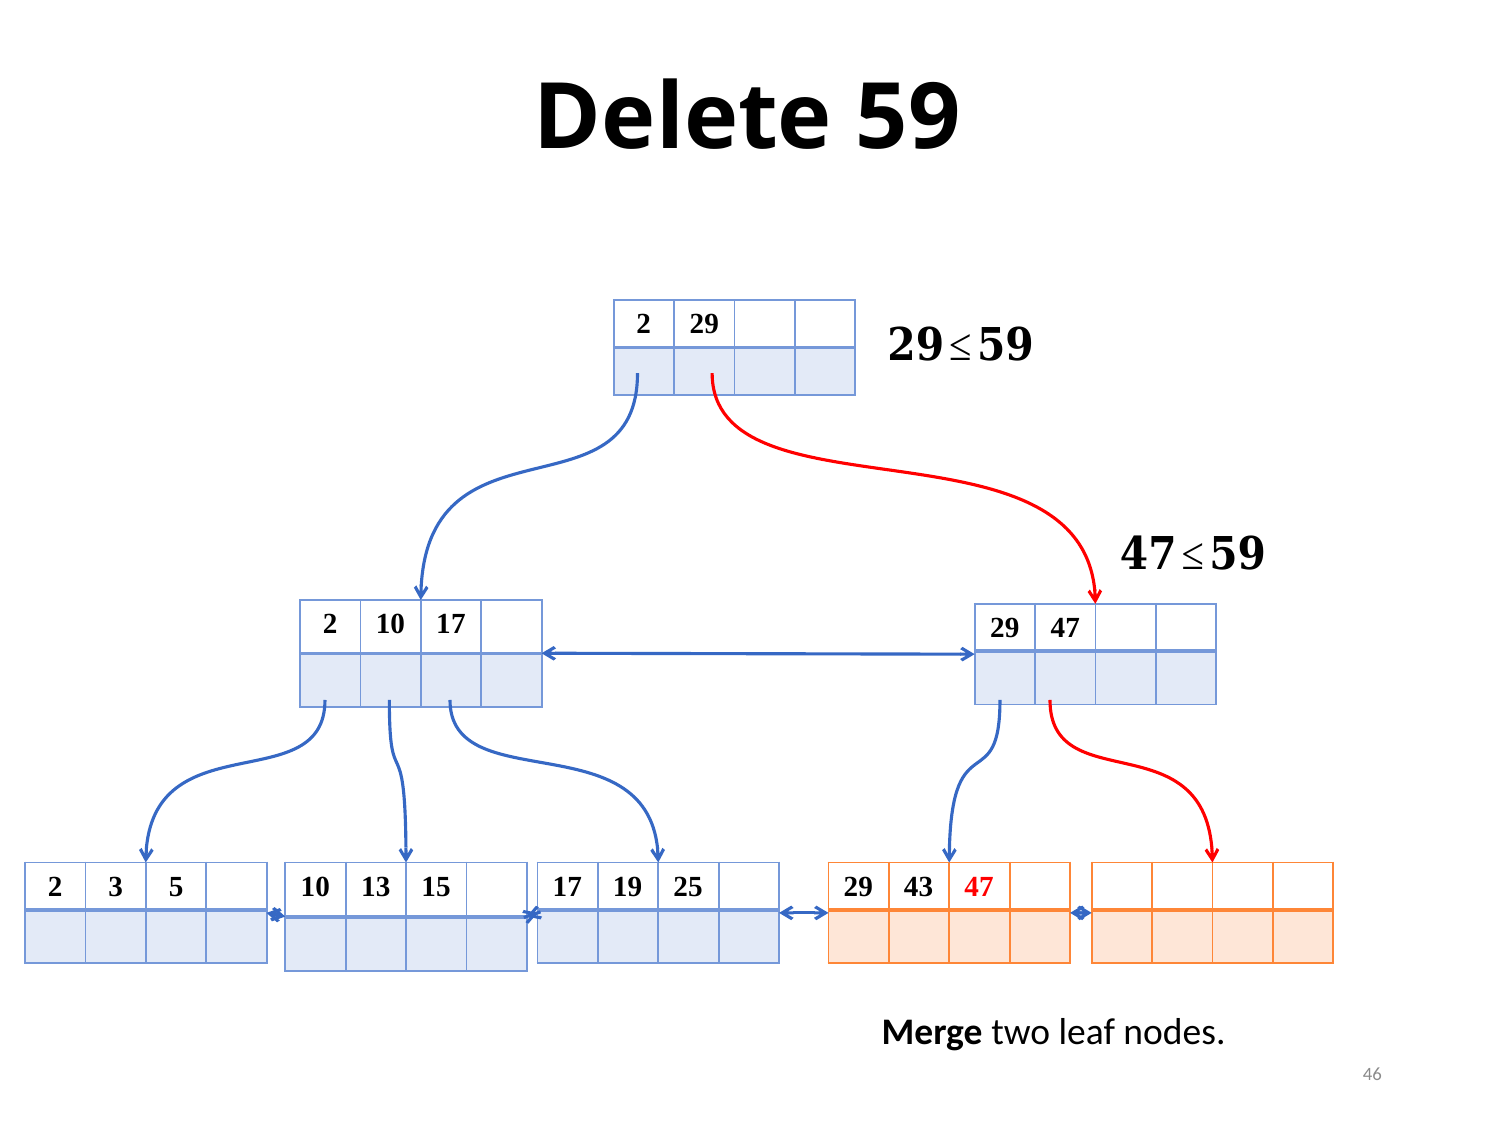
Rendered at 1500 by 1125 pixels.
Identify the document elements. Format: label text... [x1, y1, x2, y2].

table_header [796, 301, 854, 346]
table_header [1011, 863, 1069, 908]
table_cell [301, 655, 360, 706]
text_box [145, 699, 325, 863]
table_cell [26, 912, 85, 962]
table_cell [538, 912, 597, 962]
table_header [207, 863, 266, 908]
table_cell [1213, 912, 1272, 962]
table_header 2 [26, 863, 85, 908]
table_cell [1093, 912, 1151, 962]
table_cell [615, 349, 673, 394]
table_header 29 [675, 301, 734, 346]
table_cell [1153, 912, 1212, 962]
table_cell [675, 349, 734, 394]
slide_number 46 [1059, 1042, 1397, 1103]
table_header 2 [615, 301, 673, 346]
table_header 19 [599, 863, 657, 908]
table_cell [286, 919, 345, 970]
table_cell [467, 919, 526, 970]
table_cell [347, 919, 405, 970]
table_header 43 [890, 863, 948, 908]
table_header 5 [147, 863, 205, 908]
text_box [316, 772, 449, 790]
table_cell [720, 912, 778, 962]
table_header [482, 601, 541, 652]
table_cell [829, 912, 888, 962]
table_header [1153, 863, 1212, 908]
table_cell [1274, 912, 1332, 962]
table_header [735, 301, 794, 346]
title Delete 59 [73, 37, 1422, 200]
text_box Merge two leaf nodes. [866, 999, 1241, 1060]
table_header 3 [86, 863, 145, 908]
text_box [541, 649, 975, 654]
table_cell [735, 349, 794, 373]
table_cell [950, 912, 1009, 962]
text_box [712, 373, 1096, 604]
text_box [449, 699, 659, 863]
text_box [893, 755, 1056, 807]
table_header 17 [538, 863, 597, 908]
table_header [1274, 863, 1332, 908]
table_header 13 [347, 863, 405, 915]
table_cell [890, 912, 948, 962]
table_header 47 [1036, 605, 1095, 649]
table_header [1157, 605, 1215, 649]
table_header [1213, 863, 1272, 908]
table_cell [796, 349, 854, 373]
table_cell [1157, 653, 1215, 704]
table_header 10 [361, 601, 420, 652]
table_header 29 [829, 863, 888, 908]
table_cell [147, 912, 205, 962]
table_cell [976, 653, 1034, 704]
table_cell [659, 912, 718, 962]
table_cell [1096, 653, 1155, 699]
table_cell [422, 655, 480, 706]
table_header 10 [286, 863, 345, 915]
table_header [720, 863, 778, 908]
table_header 29 [976, 605, 1034, 649]
table_header [1093, 863, 1151, 908]
table_header [467, 863, 526, 915]
table_header 25 [659, 863, 718, 908]
table_cell [482, 655, 541, 699]
table_cell [86, 912, 145, 962]
table_cell [361, 655, 420, 706]
table_cell [1011, 912, 1069, 962]
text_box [1049, 699, 1213, 863]
table_header 17 [422, 601, 480, 652]
table_header 47 [950, 863, 1009, 908]
table_header 15 [407, 863, 466, 915]
table_header 2 [301, 601, 360, 652]
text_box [415, 378, 643, 595]
table_cell [207, 912, 266, 962]
table_cell [1036, 653, 1095, 704]
table_cell [407, 919, 466, 970]
table_cell [599, 912, 657, 962]
table_header [1096, 605, 1155, 649]
